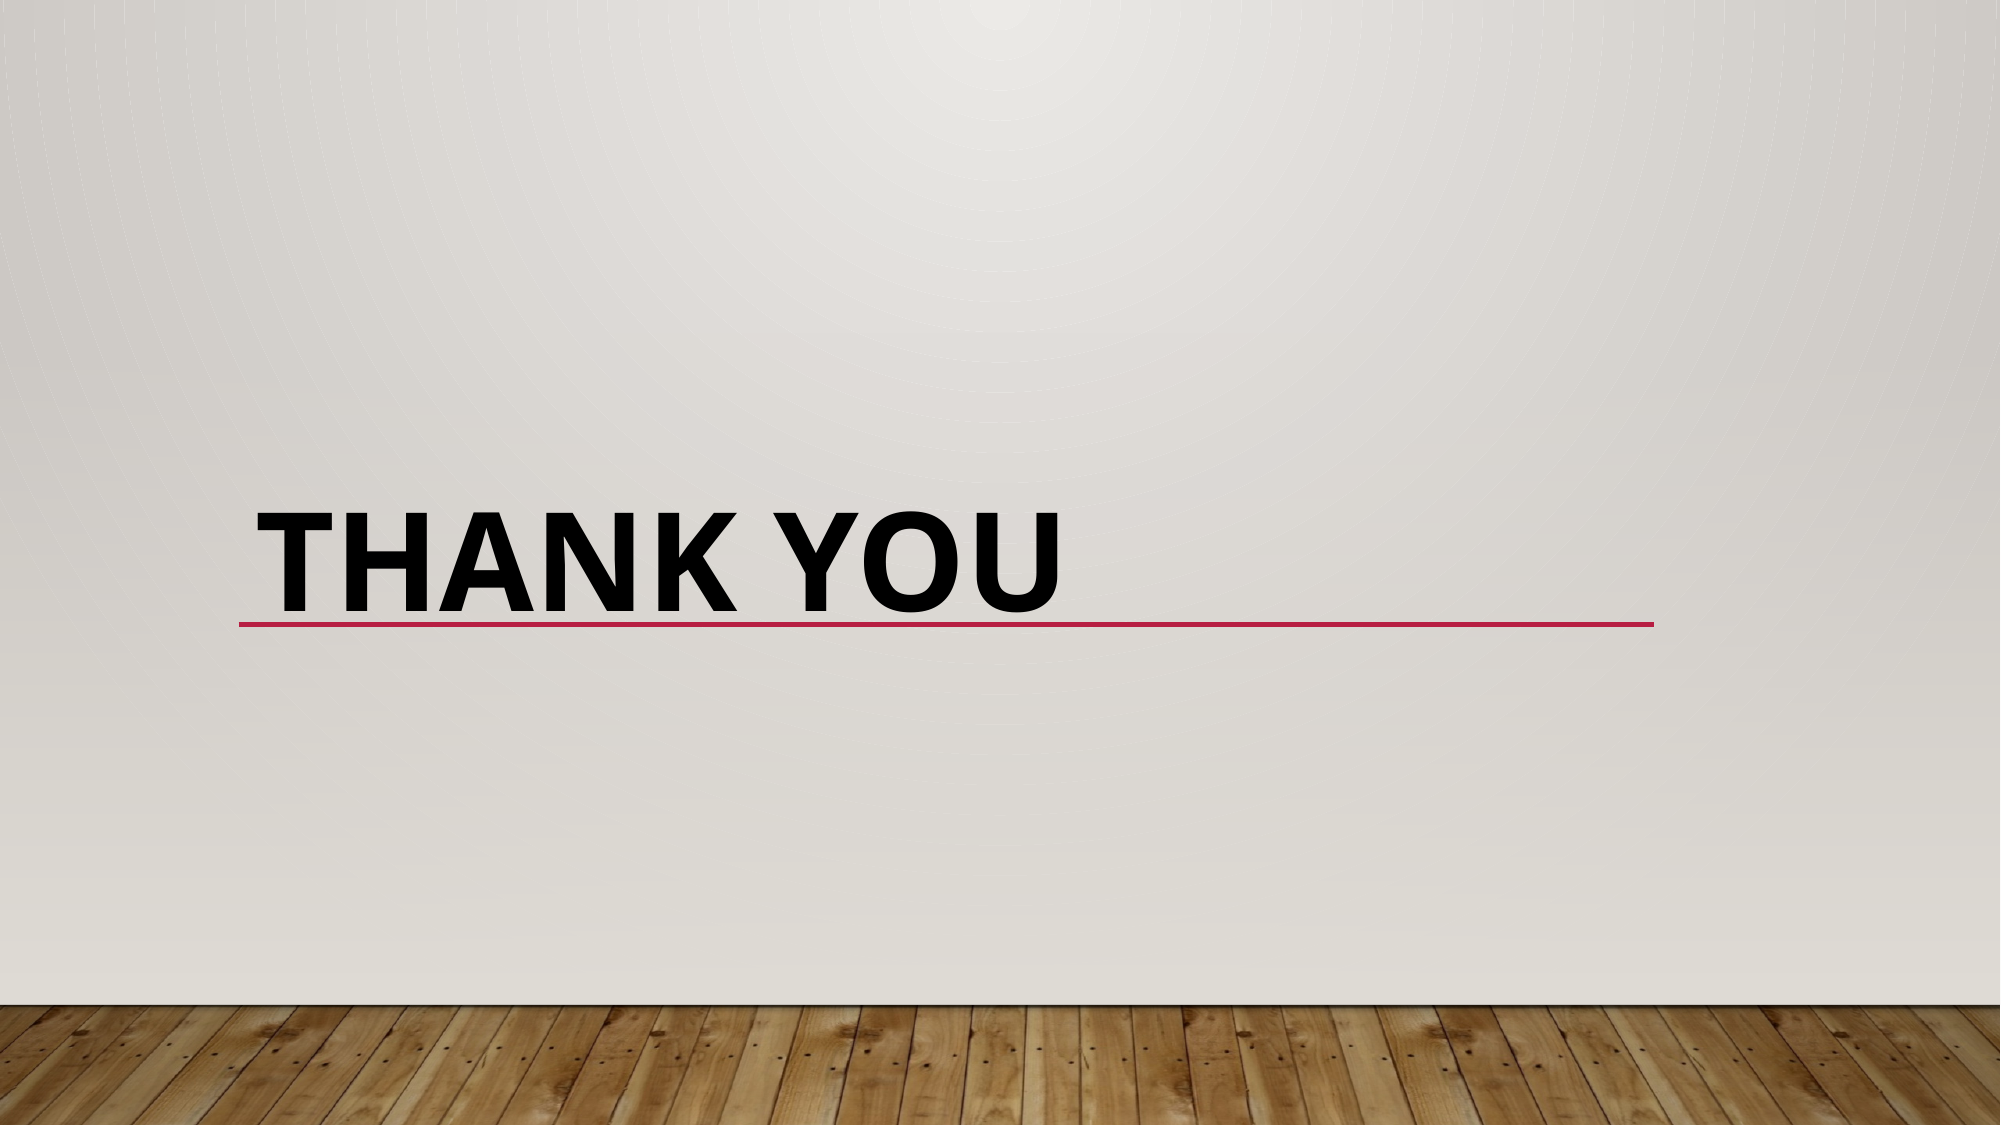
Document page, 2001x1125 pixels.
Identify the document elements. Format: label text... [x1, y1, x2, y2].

picture [0, 1005, 2000, 1125]
title Thank you [240, 339, 1658, 649]
